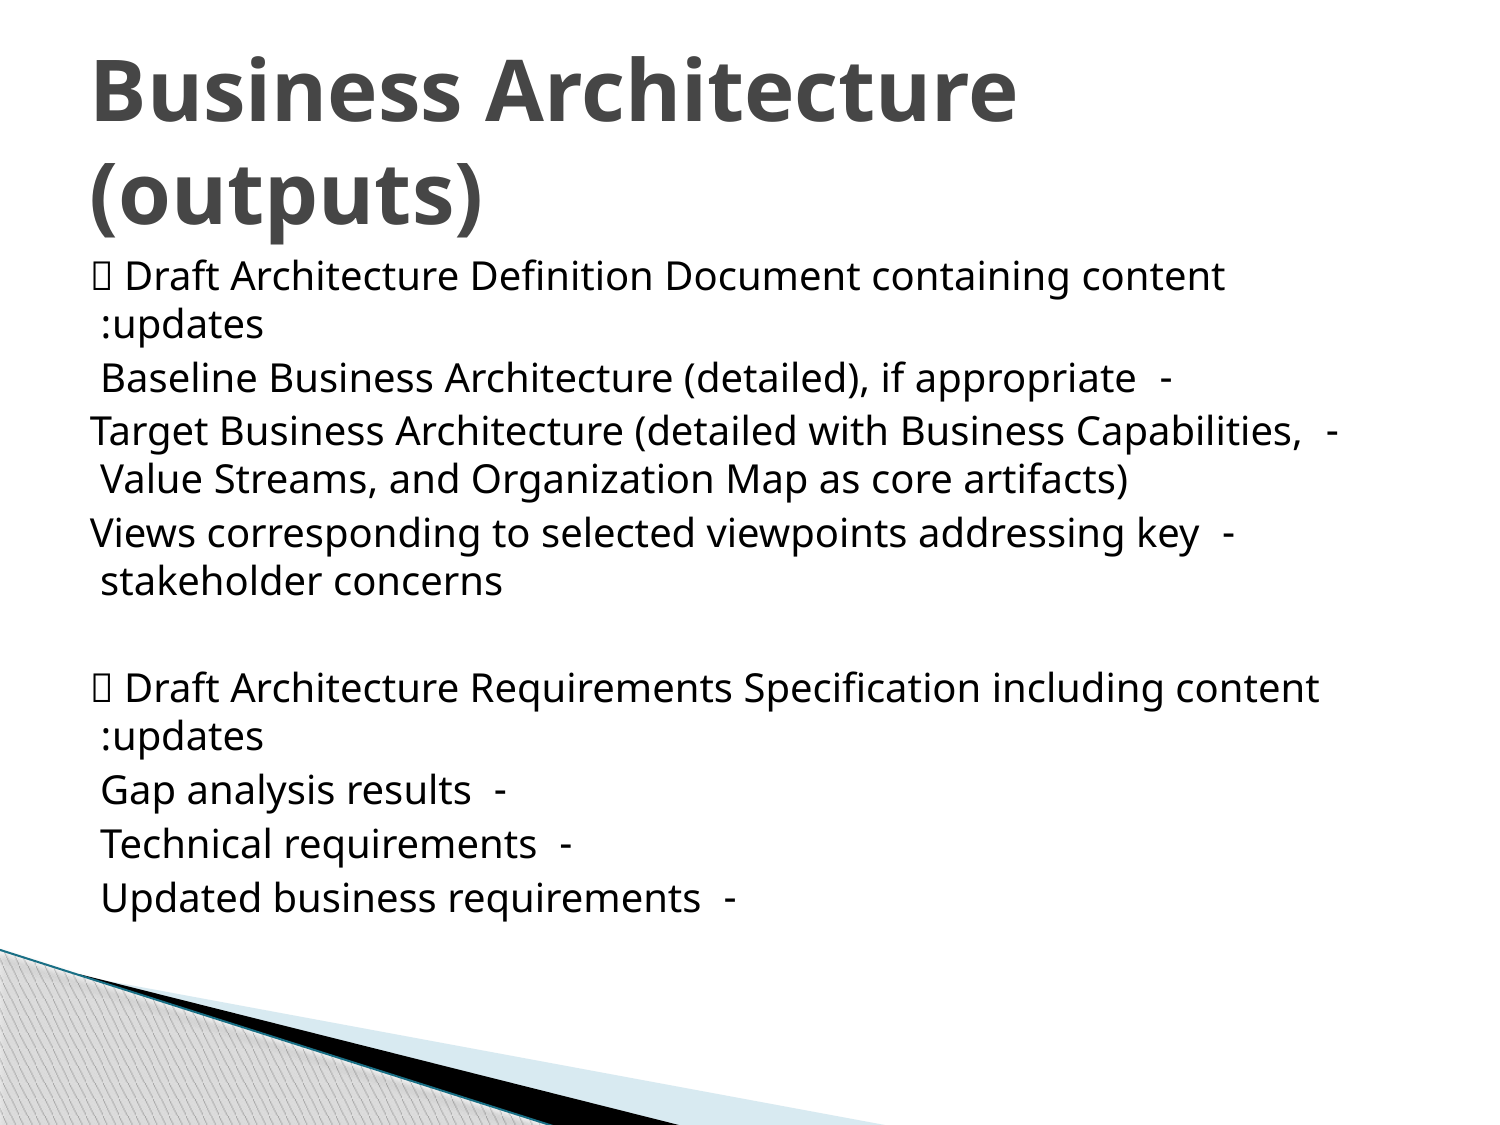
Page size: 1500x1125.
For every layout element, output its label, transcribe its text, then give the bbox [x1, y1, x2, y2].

list  Draft Architecture Definition Document containing content updates: - Baseline Business Architecture (detailed), if appropriate - Target Business Architecture (detailed with Business Capabilities, Value Streams, and Organization Map as core artifacts) - Views corresponding to selected viewpoints addressing key stakeholder concerns  Draft Architecture Requirements Specification including content updates: - Gap analysis results - Technical requirements - Updated business requirements [75, 243, 1425, 986]
title Business Architecture (outputs) [75, 45, 1425, 233]
